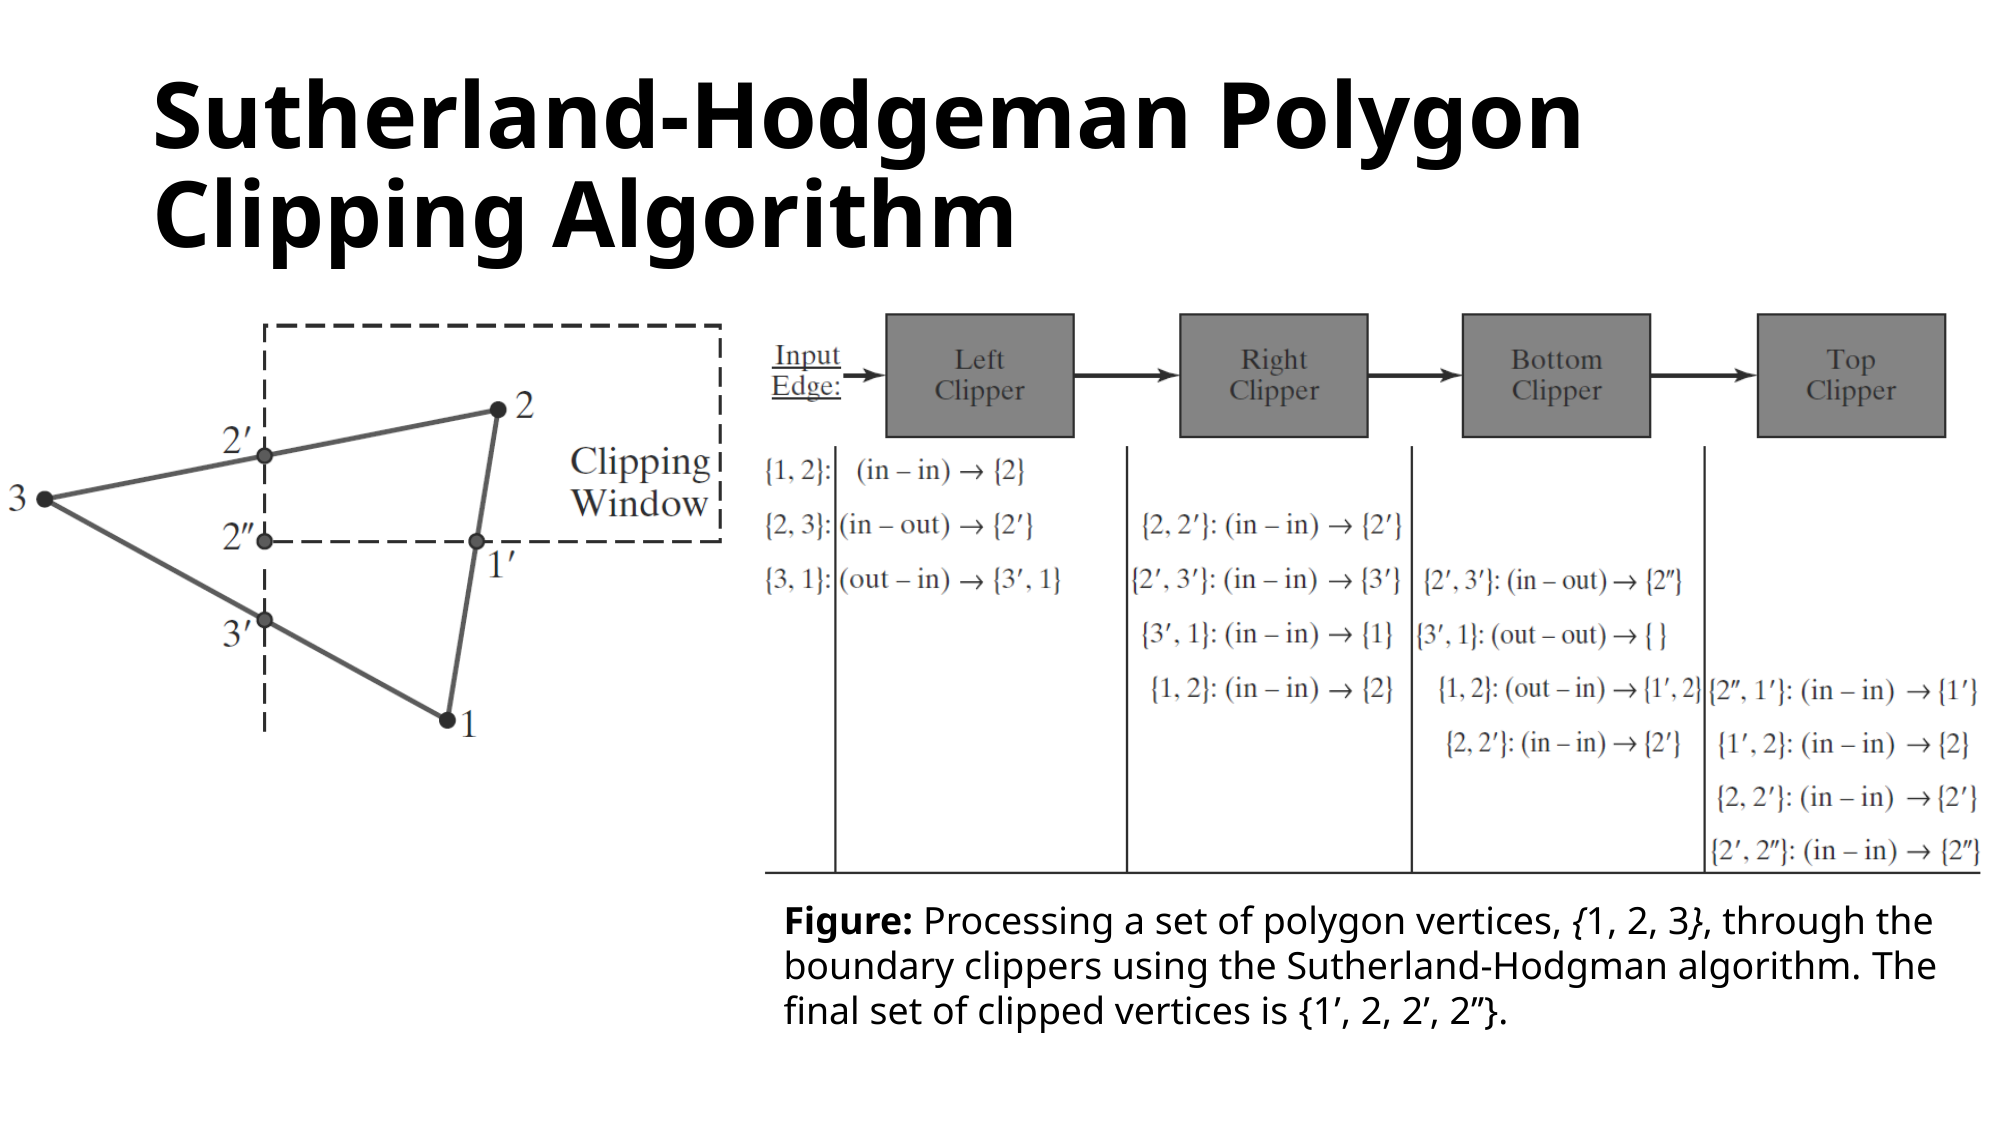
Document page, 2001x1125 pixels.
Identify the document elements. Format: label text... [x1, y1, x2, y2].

title Sutherland-Hodgeman Polygon Clipping Algorithm [137, 59, 1863, 277]
picture [0, 277, 757, 767]
text_box Figure: Processing a set of polygon vertices, {1, 2, 3}, through the boundary clippers using the Sutherland-Hodgman algorithm. The final set of clipped vertices is {1’, 2, 2’, 2’’}. [768, 890, 2000, 1040]
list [739, 277, 2000, 890]
